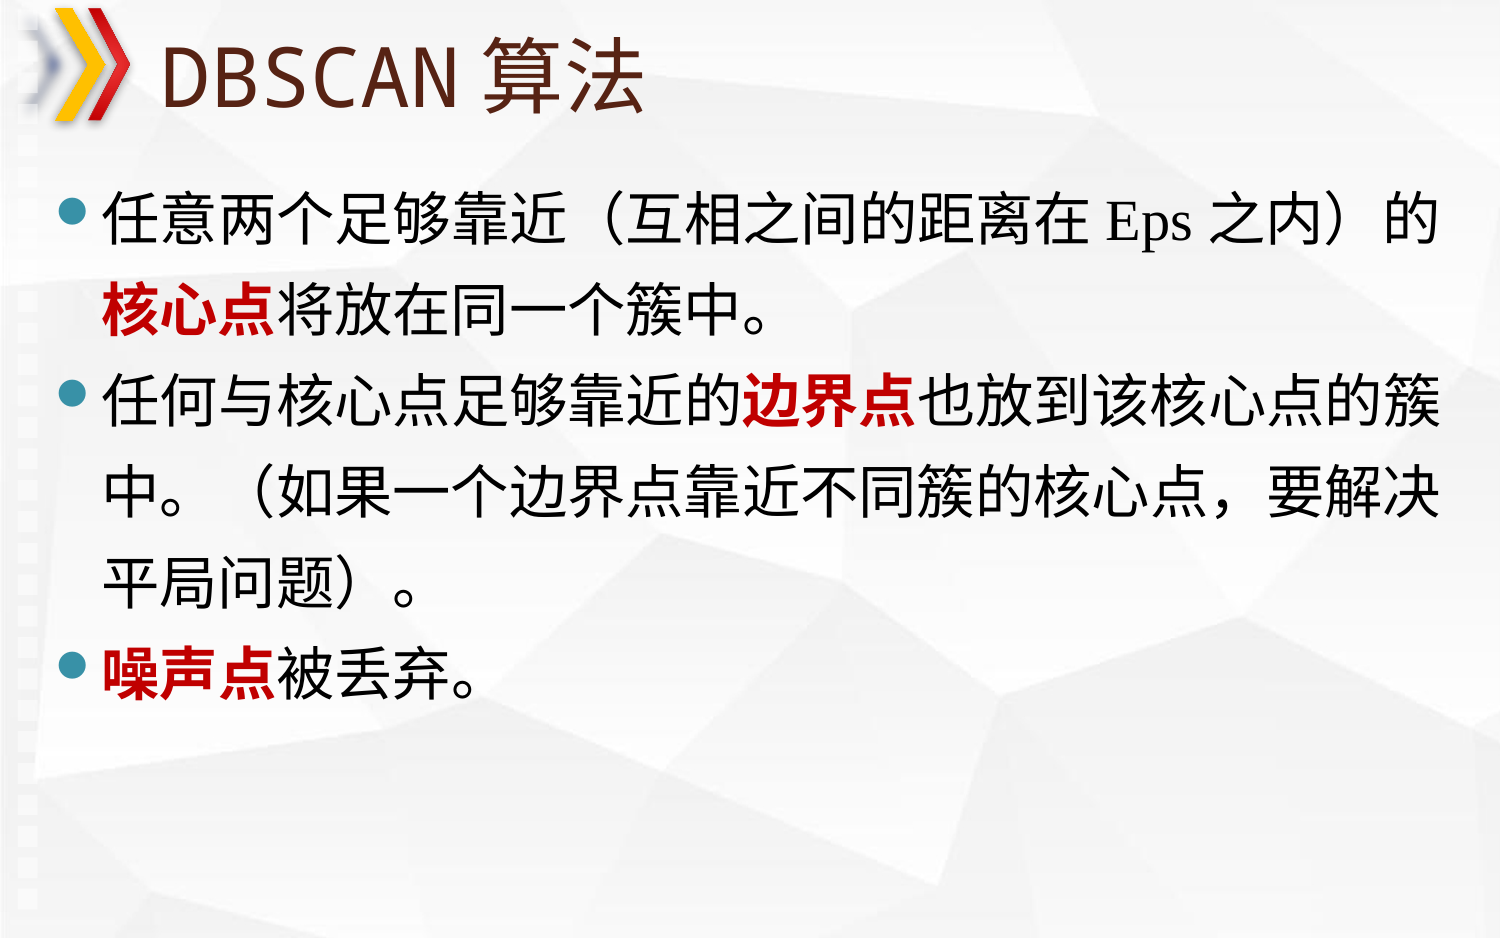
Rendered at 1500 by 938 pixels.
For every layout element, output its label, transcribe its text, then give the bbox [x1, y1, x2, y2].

picture [0, 0, 1500, 938]
list 任意两个足够靠近（互相之间的距离在Eps之内）的核心点将放在同一个簇中。 任何与核心点足够靠近的边界点也放到该核心点的簇中。（如果一个边界点靠近不同簇的核心点，要解决平局问题）。 噪声点被丢弃。 [26, 153, 1490, 922]
title DBSCAN算法 [146, 8, 1376, 140]
